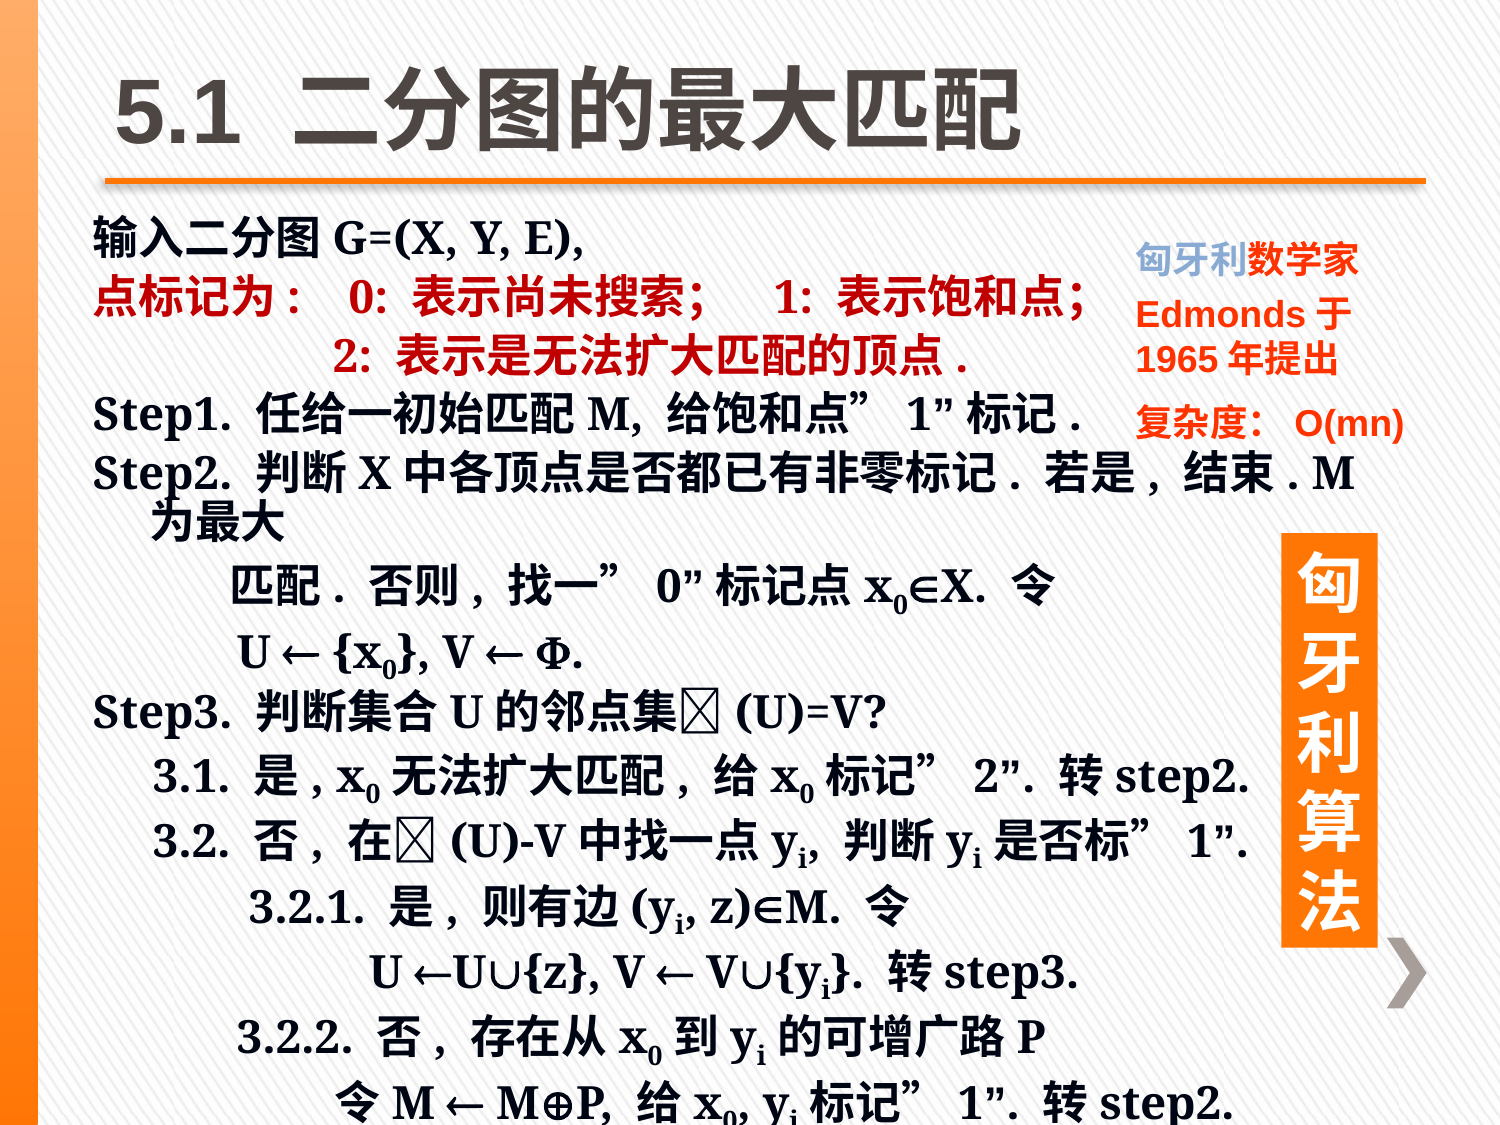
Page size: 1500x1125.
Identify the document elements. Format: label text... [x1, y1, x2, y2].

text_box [0, 281, 37, 285]
text_box 匈牙利数学家Edmonds于1965年提出 复杂度：O(mn) [1120, 228, 1448, 452]
text_box 匈牙利算法 [1281, 533, 1378, 948]
title 5.1 二分图的最大匹配 [99, 0, 1422, 170]
text_box 输入二分图G=(X, Y, E), 点标记为: 0: 表示尚未搜索； 1: 表示饱和点； 2: 表示是无法扩大匹配的顶点. Step1. 任给一初始匹配M, 给饱和点”1”标记. Step2. 判断X中各顶点是否都已有非零标记. 若是, 结束. M为最大 匹配. 否则, 找一”0”标记点x0X. 令 U  {x0}, V  . Step3. 判断集合U的邻点集(U)=V? 3.1. 是, x0无法扩大匹配, 给x0标记”2”. 转step2. 3.2. 否, 在(U)-V中找一点yi, 判断yi是否标”1”. 3.2.1. 是, 则有边(yi, z)M. 令 U U{z}, V  V{yi}. 转step3. 3.2.2. 否, 存在从x0到yi的可增广路P 令M  MP, 给x0, yi标记”1”. 转step2. [78, 207, 1424, 1012]
